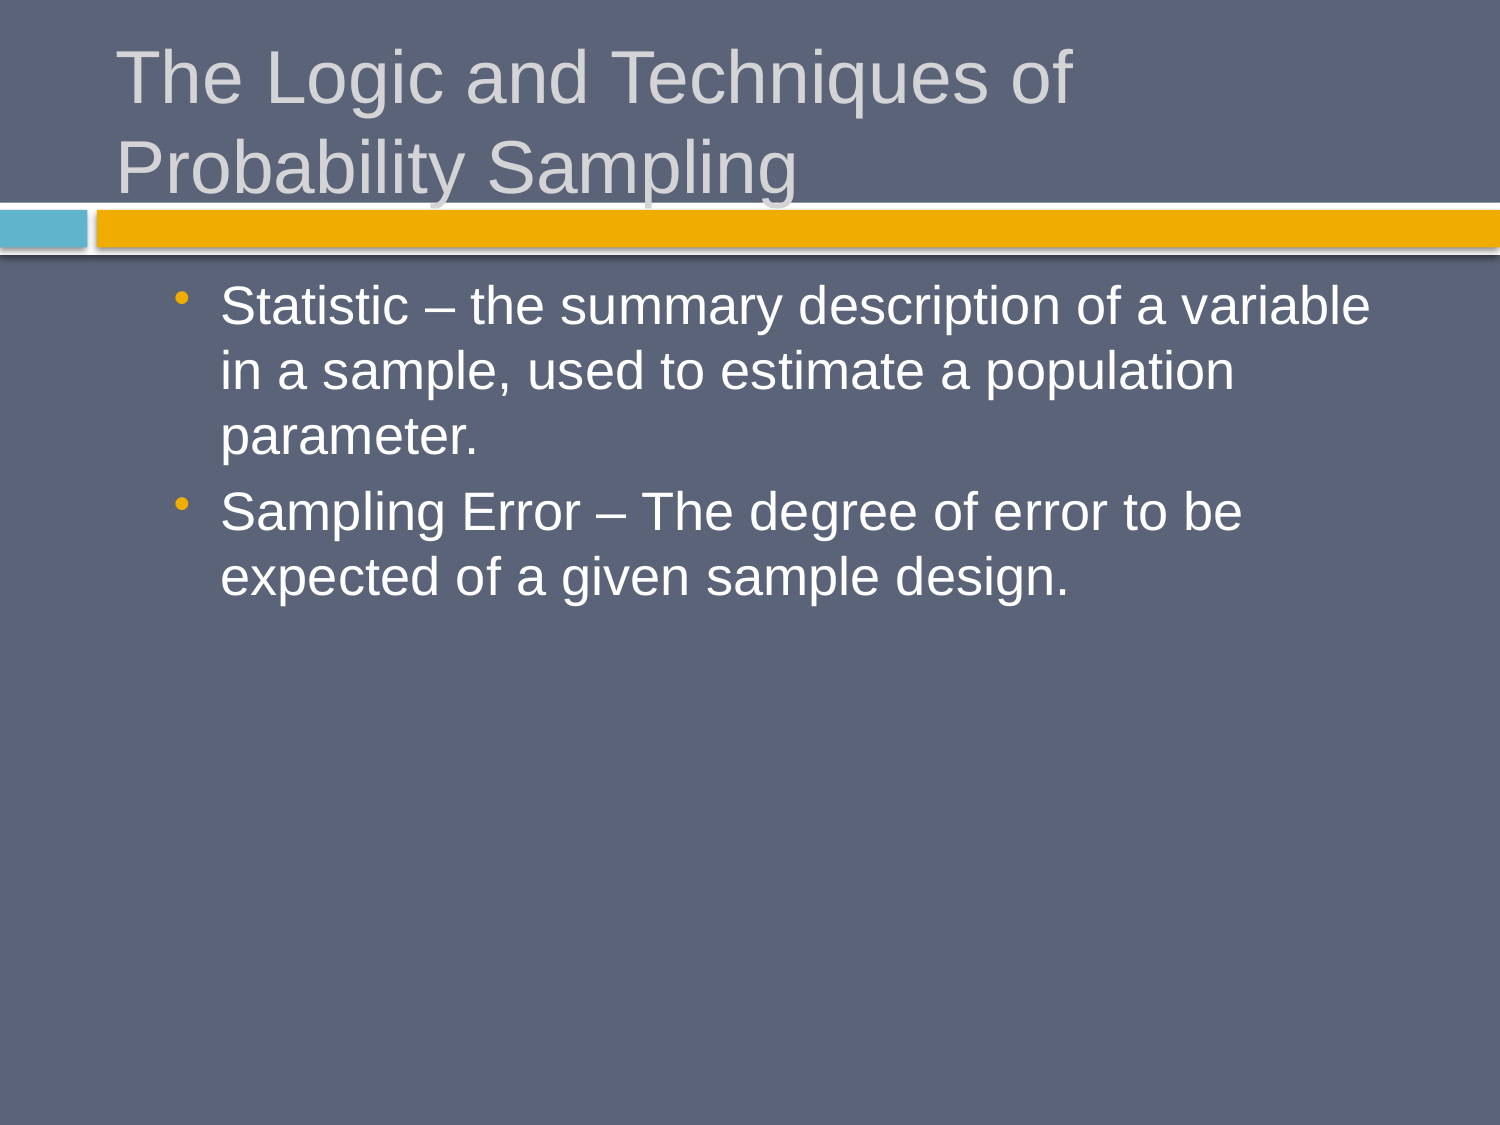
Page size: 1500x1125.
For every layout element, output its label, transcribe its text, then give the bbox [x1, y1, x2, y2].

title The Logic and Techniques of Probability Sampling [100, 37, 1439, 201]
list Statistic – the summary description of a variable in a sample, used to estimate a population parameter. Sampling Error – The degree of error to be expected of a given sample design. [100, 262, 1439, 1001]
